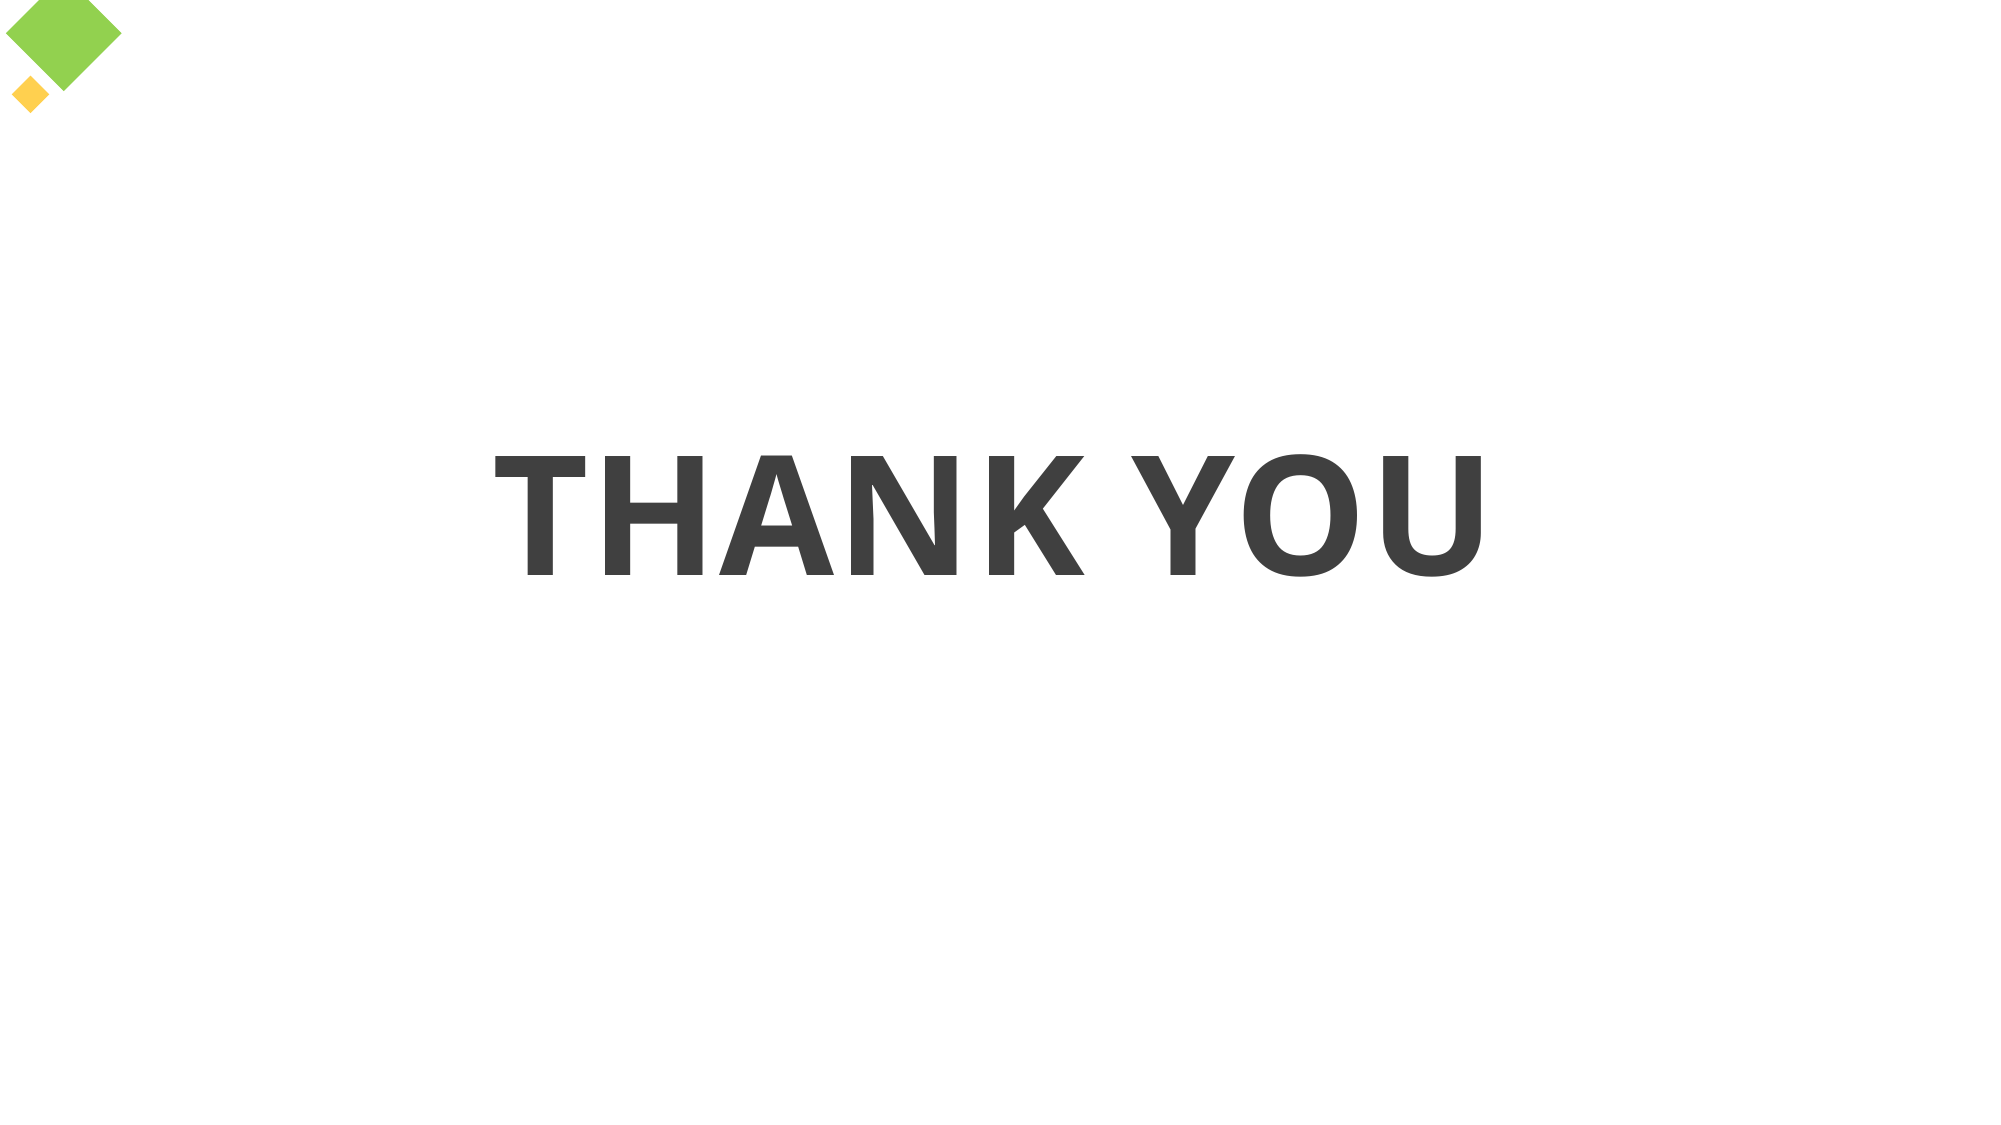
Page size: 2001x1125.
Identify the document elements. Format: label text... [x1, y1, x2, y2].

text_box THANK YOU [477, 401, 1572, 617]
text_box [4, 0, 124, 93]
text_box [10, 74, 51, 115]
